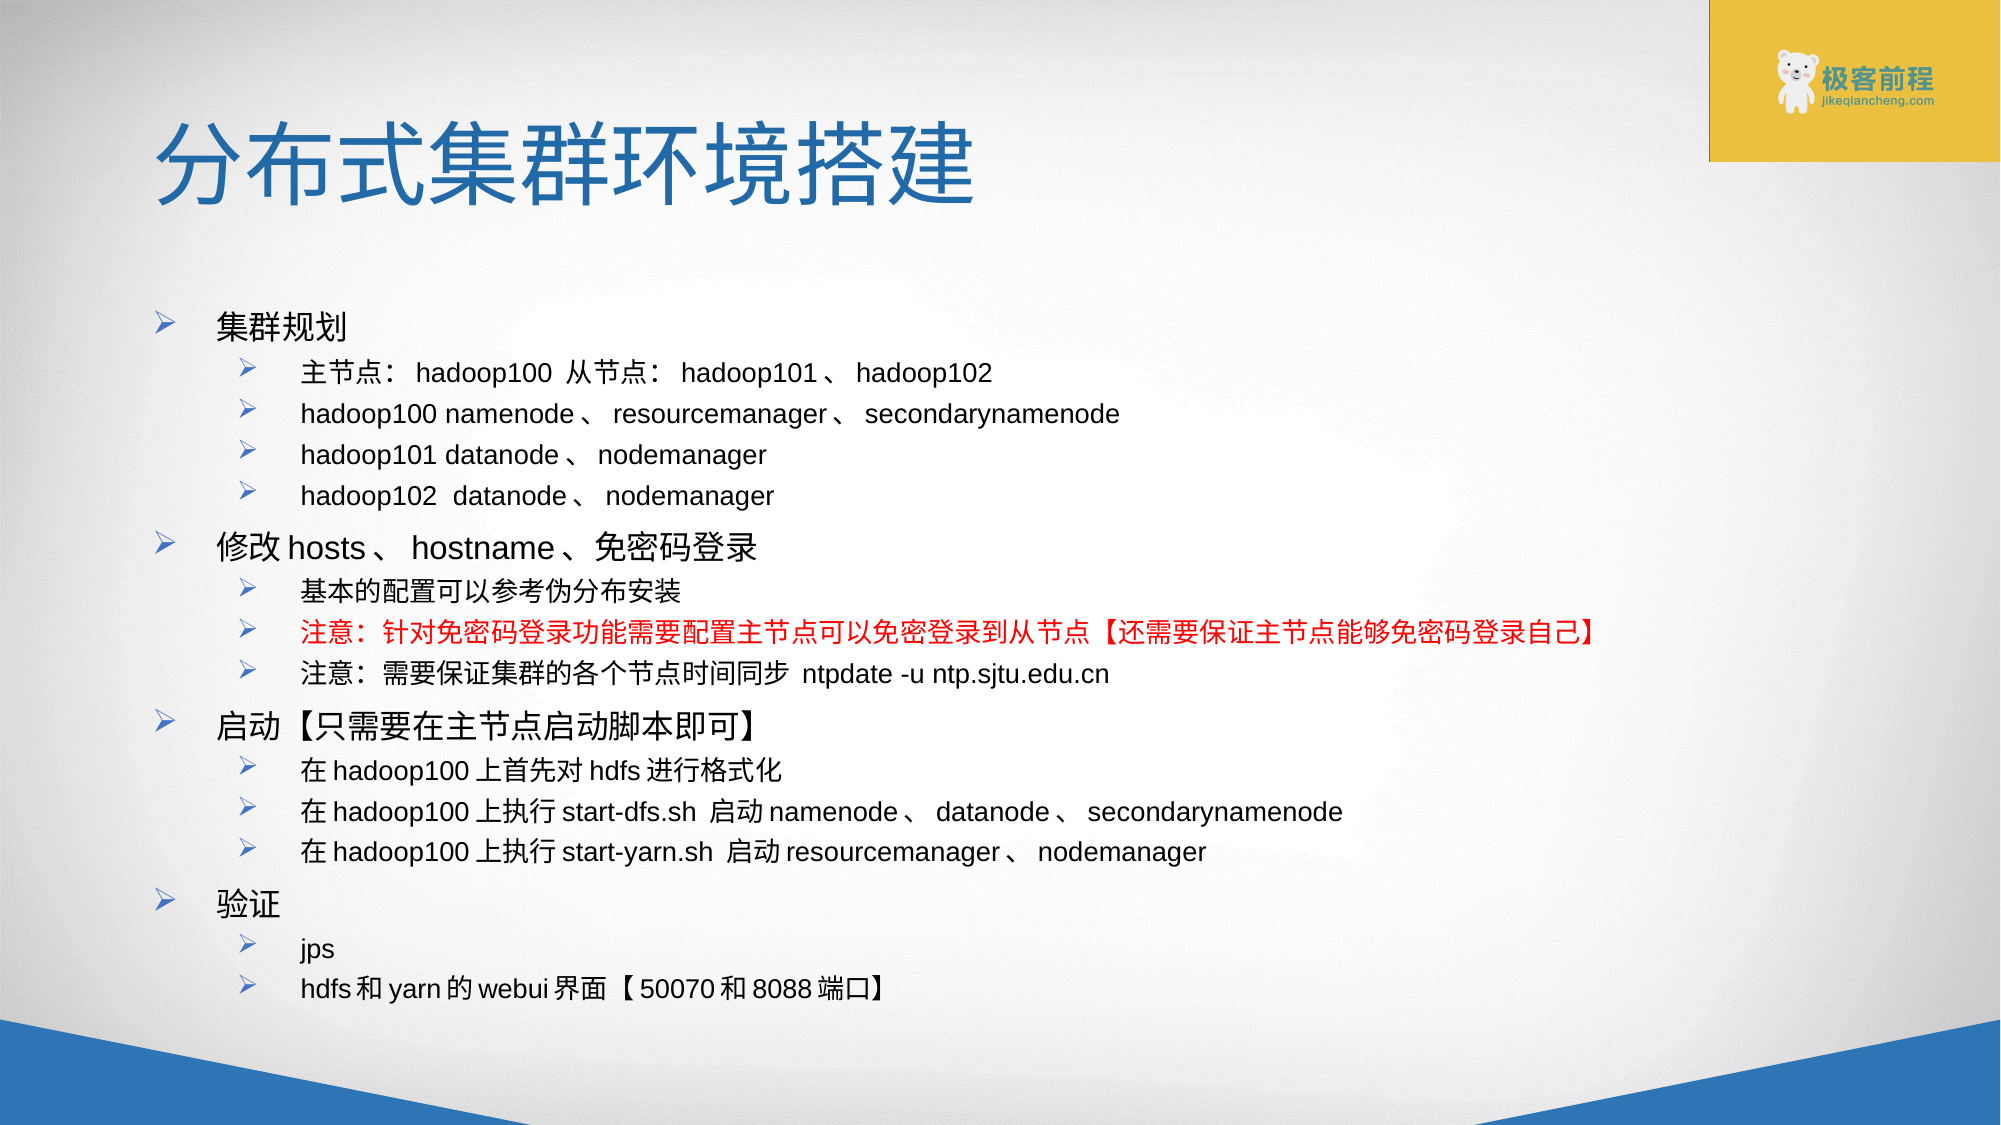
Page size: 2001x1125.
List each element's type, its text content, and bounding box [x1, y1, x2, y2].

title 分布式集群环境搭建 [137, 59, 1863, 278]
list 集群规划 主节点：hadoop100 从节点：hadoop101、hadoop102 hadoop100 namenode、resourcemanager、secondarynamenode hadoop101 datanode、nodemanager hadoop102 datanode、nodemanager 修改hosts、hostname、免密码登录 基本的配置可以参考伪分布安装 注意：针对免密码登录功能需要配置主节点可以免密登录到从节点【还需要保证主节点能够免密码登录自己】 注意：需要保证集群的各个节点时间同步 ntpdate -u ntp.sjtu.edu.cn 启动【只需要在主节点启动脚本即可】 在hadoop100上首先对hdfs进行格式化 在hadoop100上执行start-dfs.sh 启动namenode、datanode、secondarynamenode 在hadoop100上执行start-yarn.sh 启动resourcemanager、nodemanager 验证 jps hdfs和yarn的webui界面【50070和8088端口】 [137, 299, 1863, 1014]
picture [0, 0, 2001, 1125]
